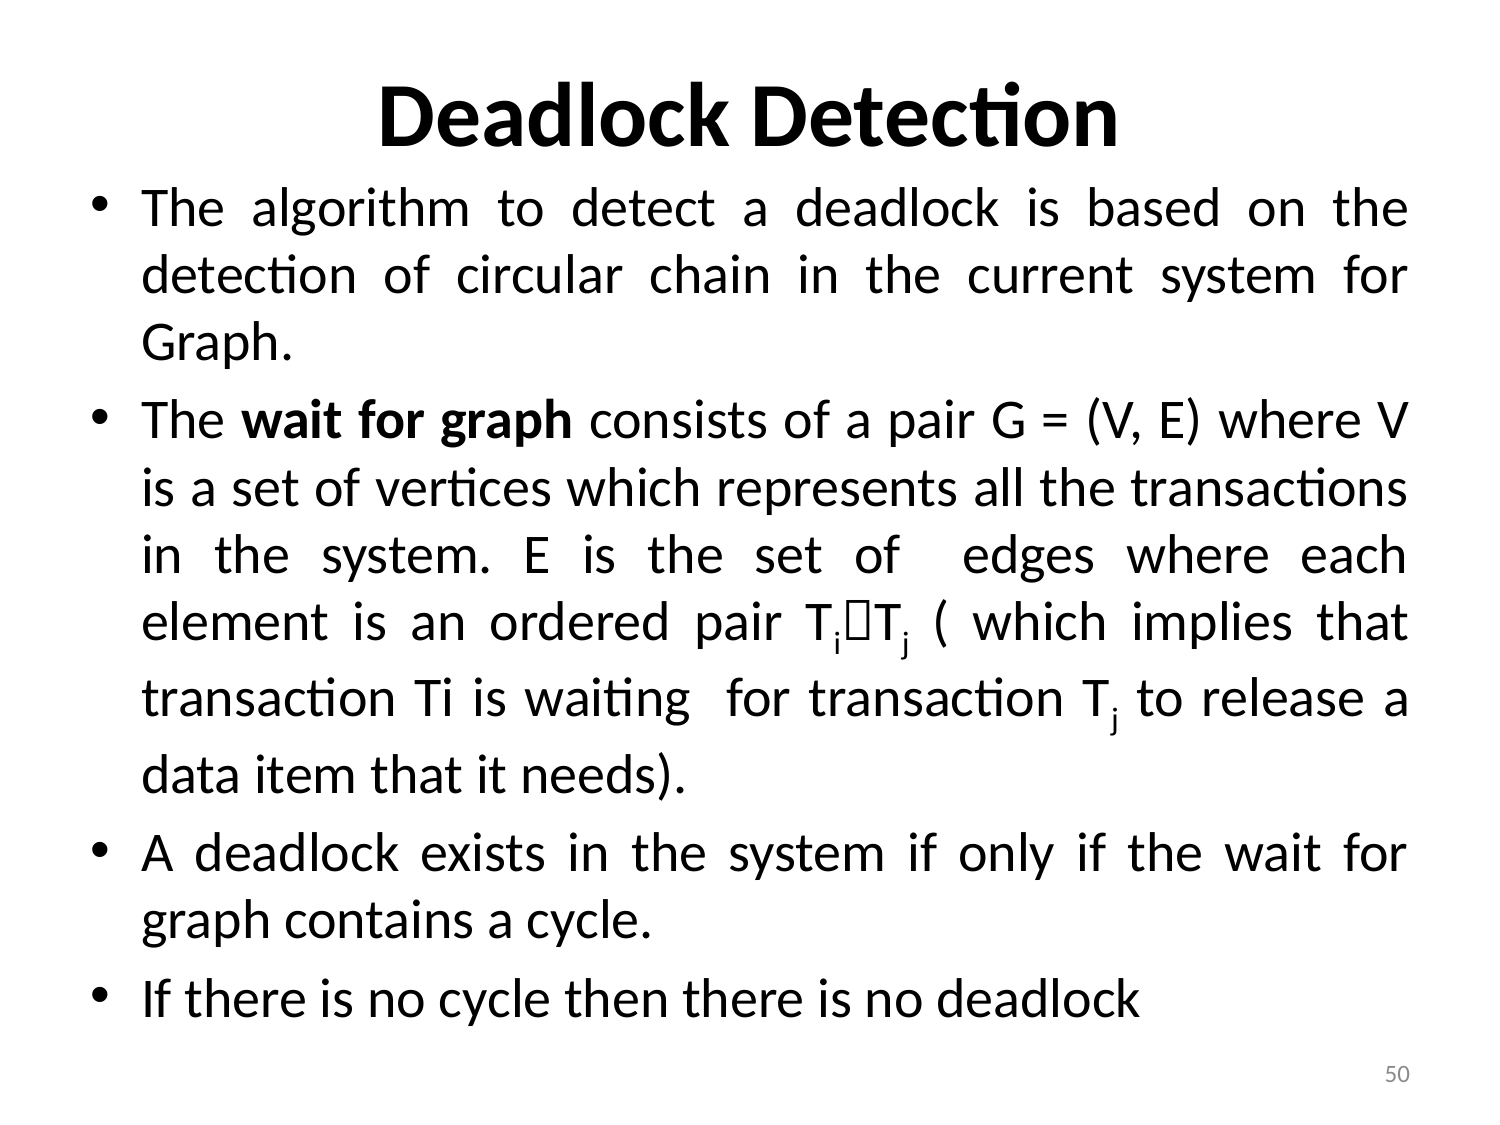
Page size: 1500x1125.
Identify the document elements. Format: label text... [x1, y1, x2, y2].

slide_number 50 [1074, 1042, 1425, 1103]
list The algorithm to detect a deadlock is based on the detection of circular chain in the current system for Graph. The wait for graph consists of a pair G = (V, E) where V is a set of vertices which represents all the transactions in the system. E is the set of edges where each element is an ordered pair TiTj ( which implies that transaction Ti is waiting for transaction Tj to release a data item that it needs). A deadlock exists in the system if only if the wait for graph contains a cycle. If there is no cycle then there is no deadlock [75, 162, 1425, 1038]
title Deadlock Detection [75, 45, 1425, 162]
